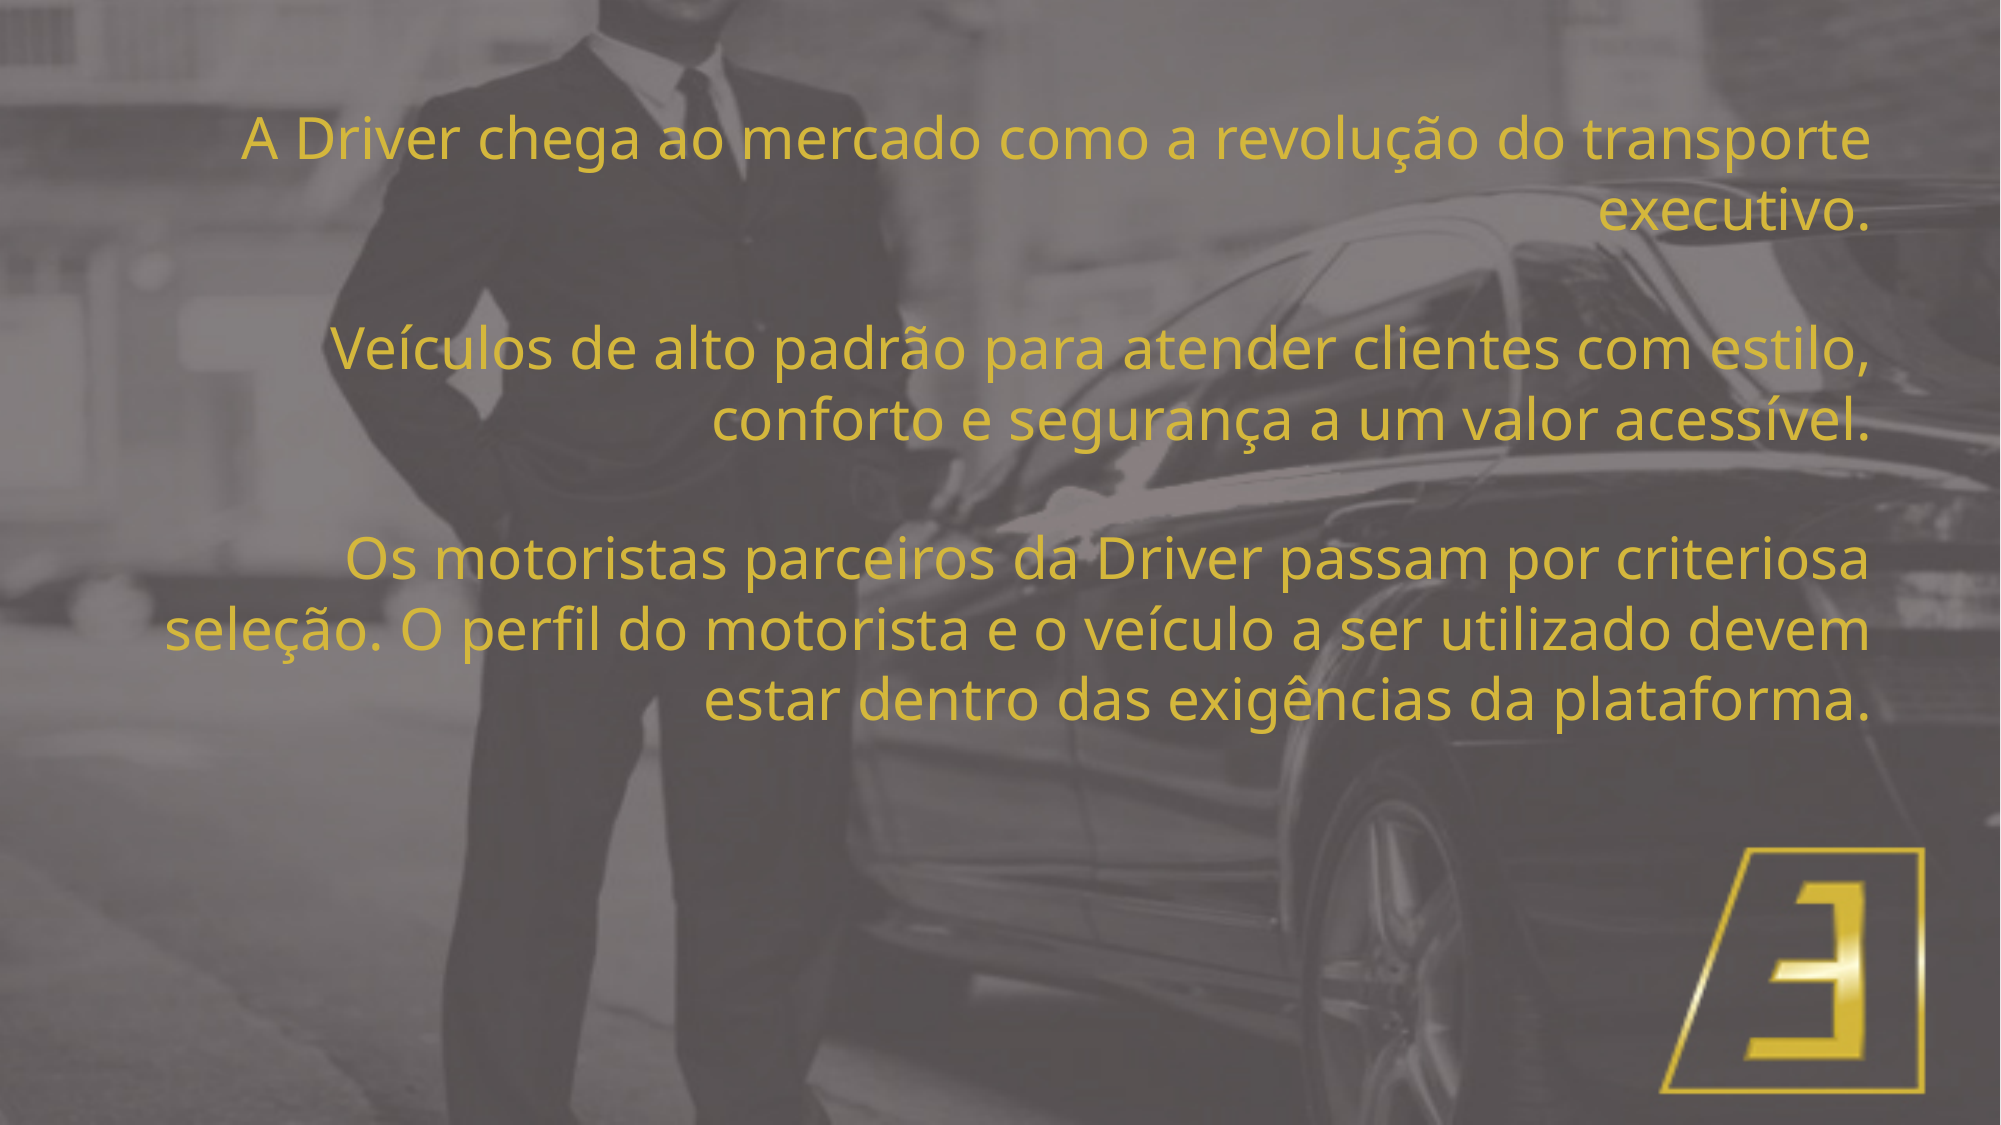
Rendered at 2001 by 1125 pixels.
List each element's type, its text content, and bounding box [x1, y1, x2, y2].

text_box A Driver chega ao mercado como a revolução do transporte executivo. Veículos de alto padrão para atender clientes com estilo, conforto e segurança a um valor acessível. Os motoristas parceiros da Driver passam por criteriosa seleção. O perfil do motorista e o veículo a ser utilizado devem estar dentro das exigências da plataforma. [146, 94, 1887, 889]
picture [0, 0, 2001, 1125]
